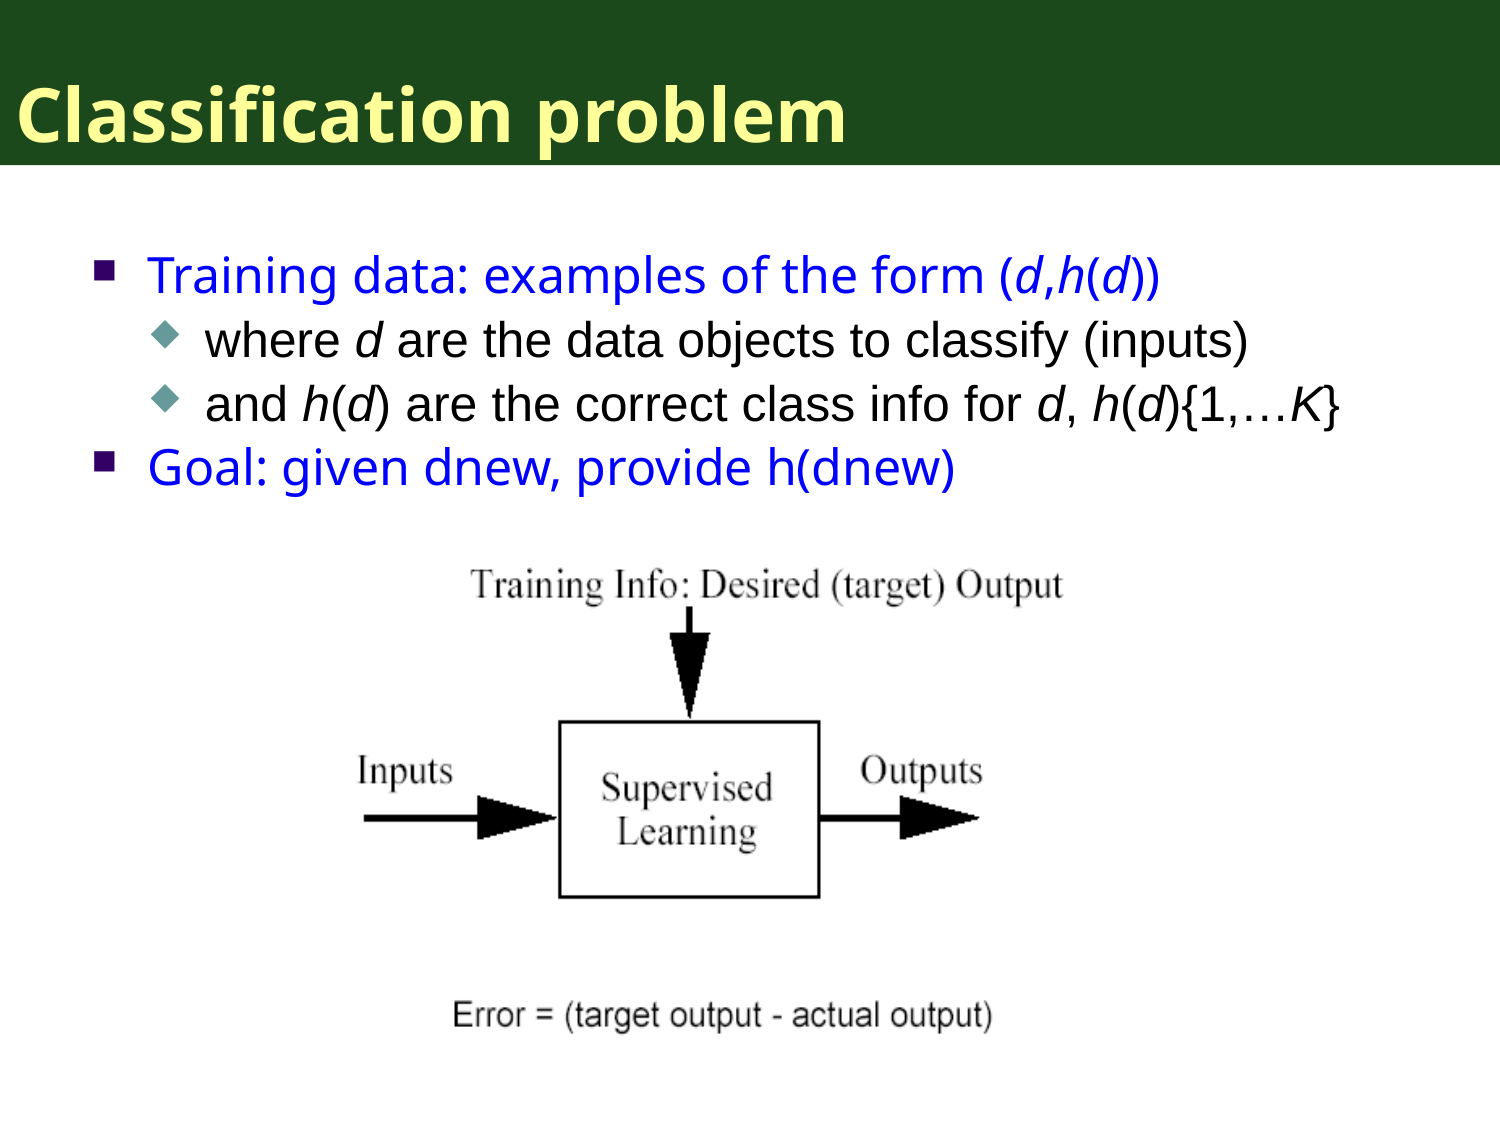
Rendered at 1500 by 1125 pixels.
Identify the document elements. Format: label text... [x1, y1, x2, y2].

title Classification problem [0, 0, 1500, 166]
picture [348, 535, 1110, 1077]
